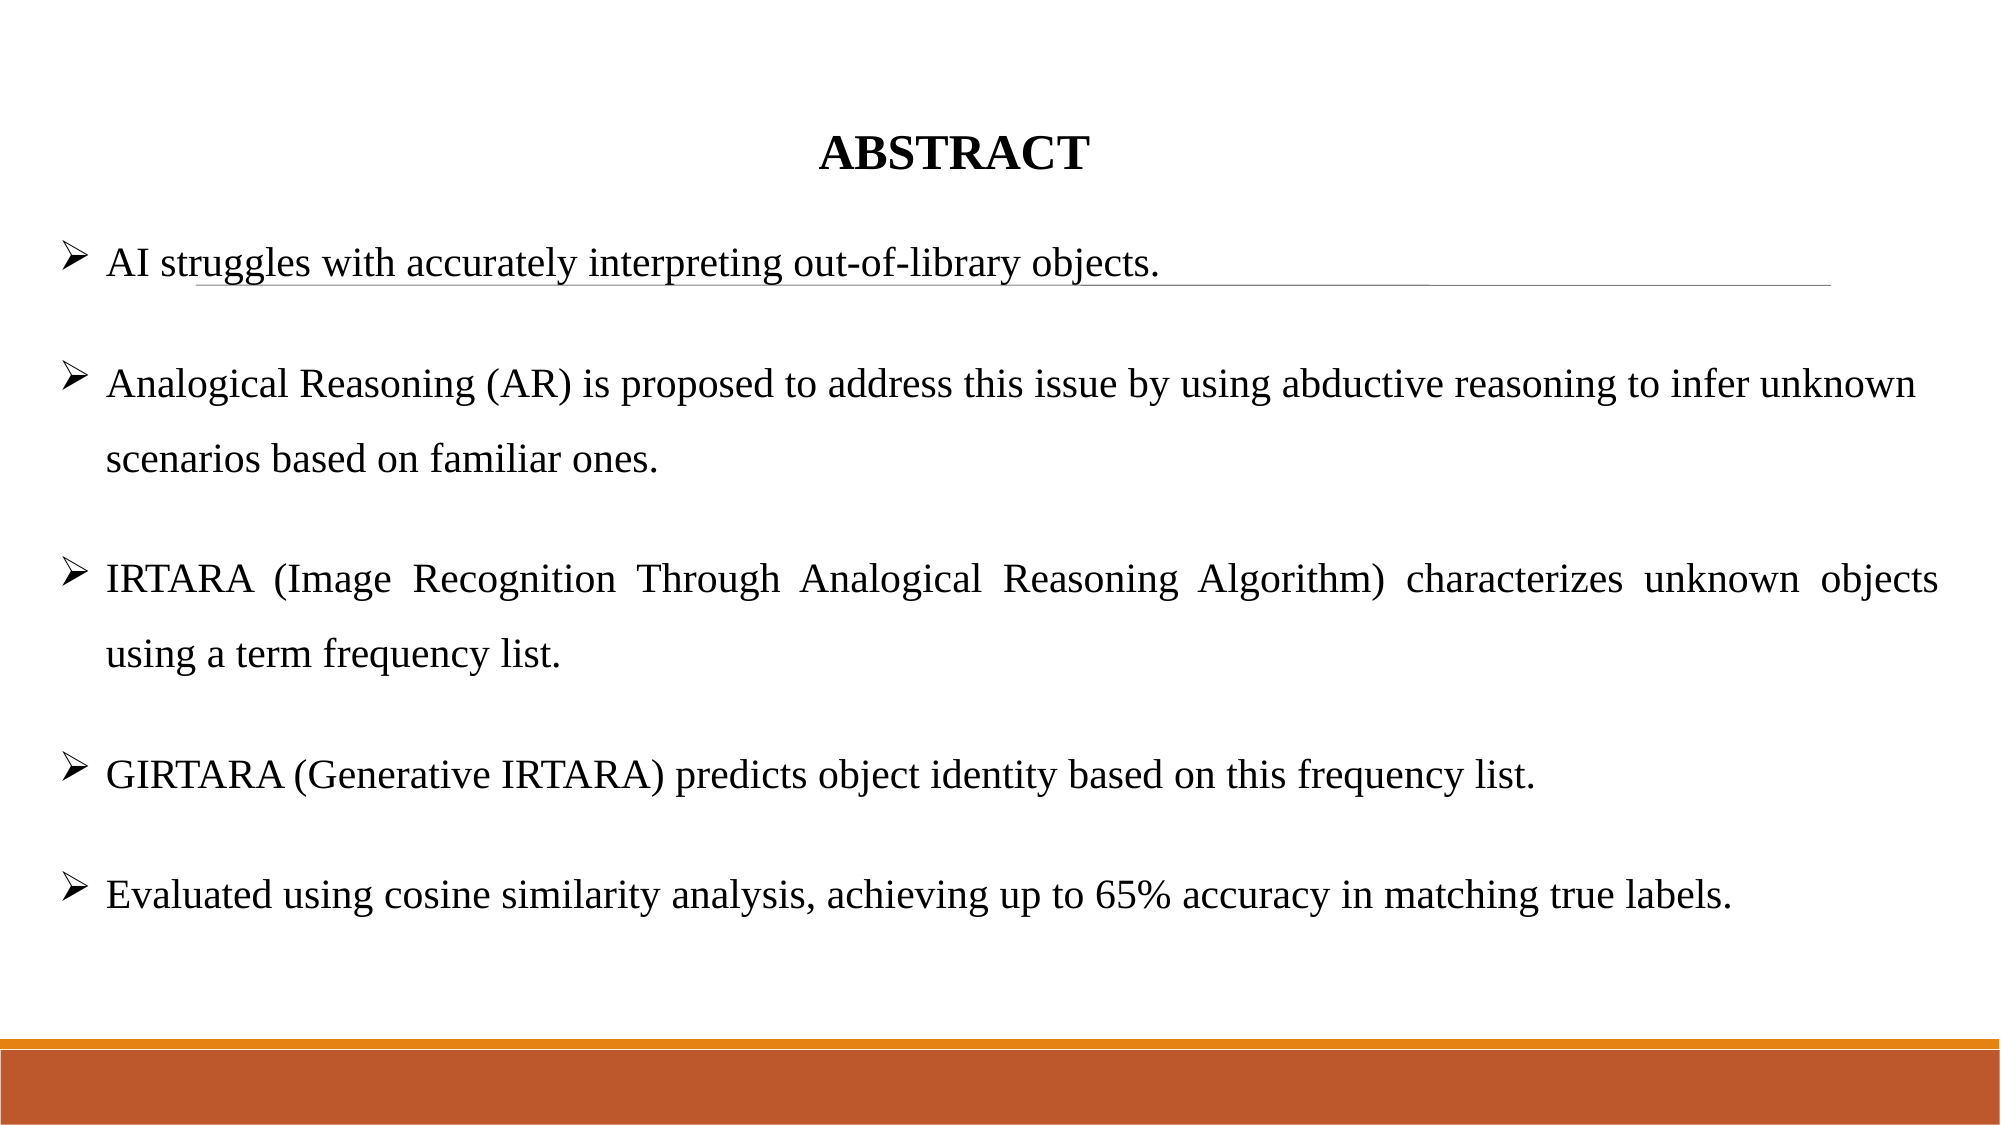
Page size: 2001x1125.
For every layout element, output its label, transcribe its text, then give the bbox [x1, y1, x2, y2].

text_box AI struggles with accurately interpreting out-of-library objects. Analogical Reasoning (AR) is proposed to address this issue by using abductive reasoning to infer unknown scenarios based on familiar ones. IRTARA (Image Recognition Through Analogical Reasoning Algorithm) characterizes unknown objects using a term frequency list. GIRTARA (Generative IRTARA) predicts object identity based on this frequency list. Evaluated using cosine similarity analysis, achieving up to 65% accuracy in matching true labels. [44, 202, 1956, 1125]
text_box ABSTRACT [108, 112, 1800, 188]
